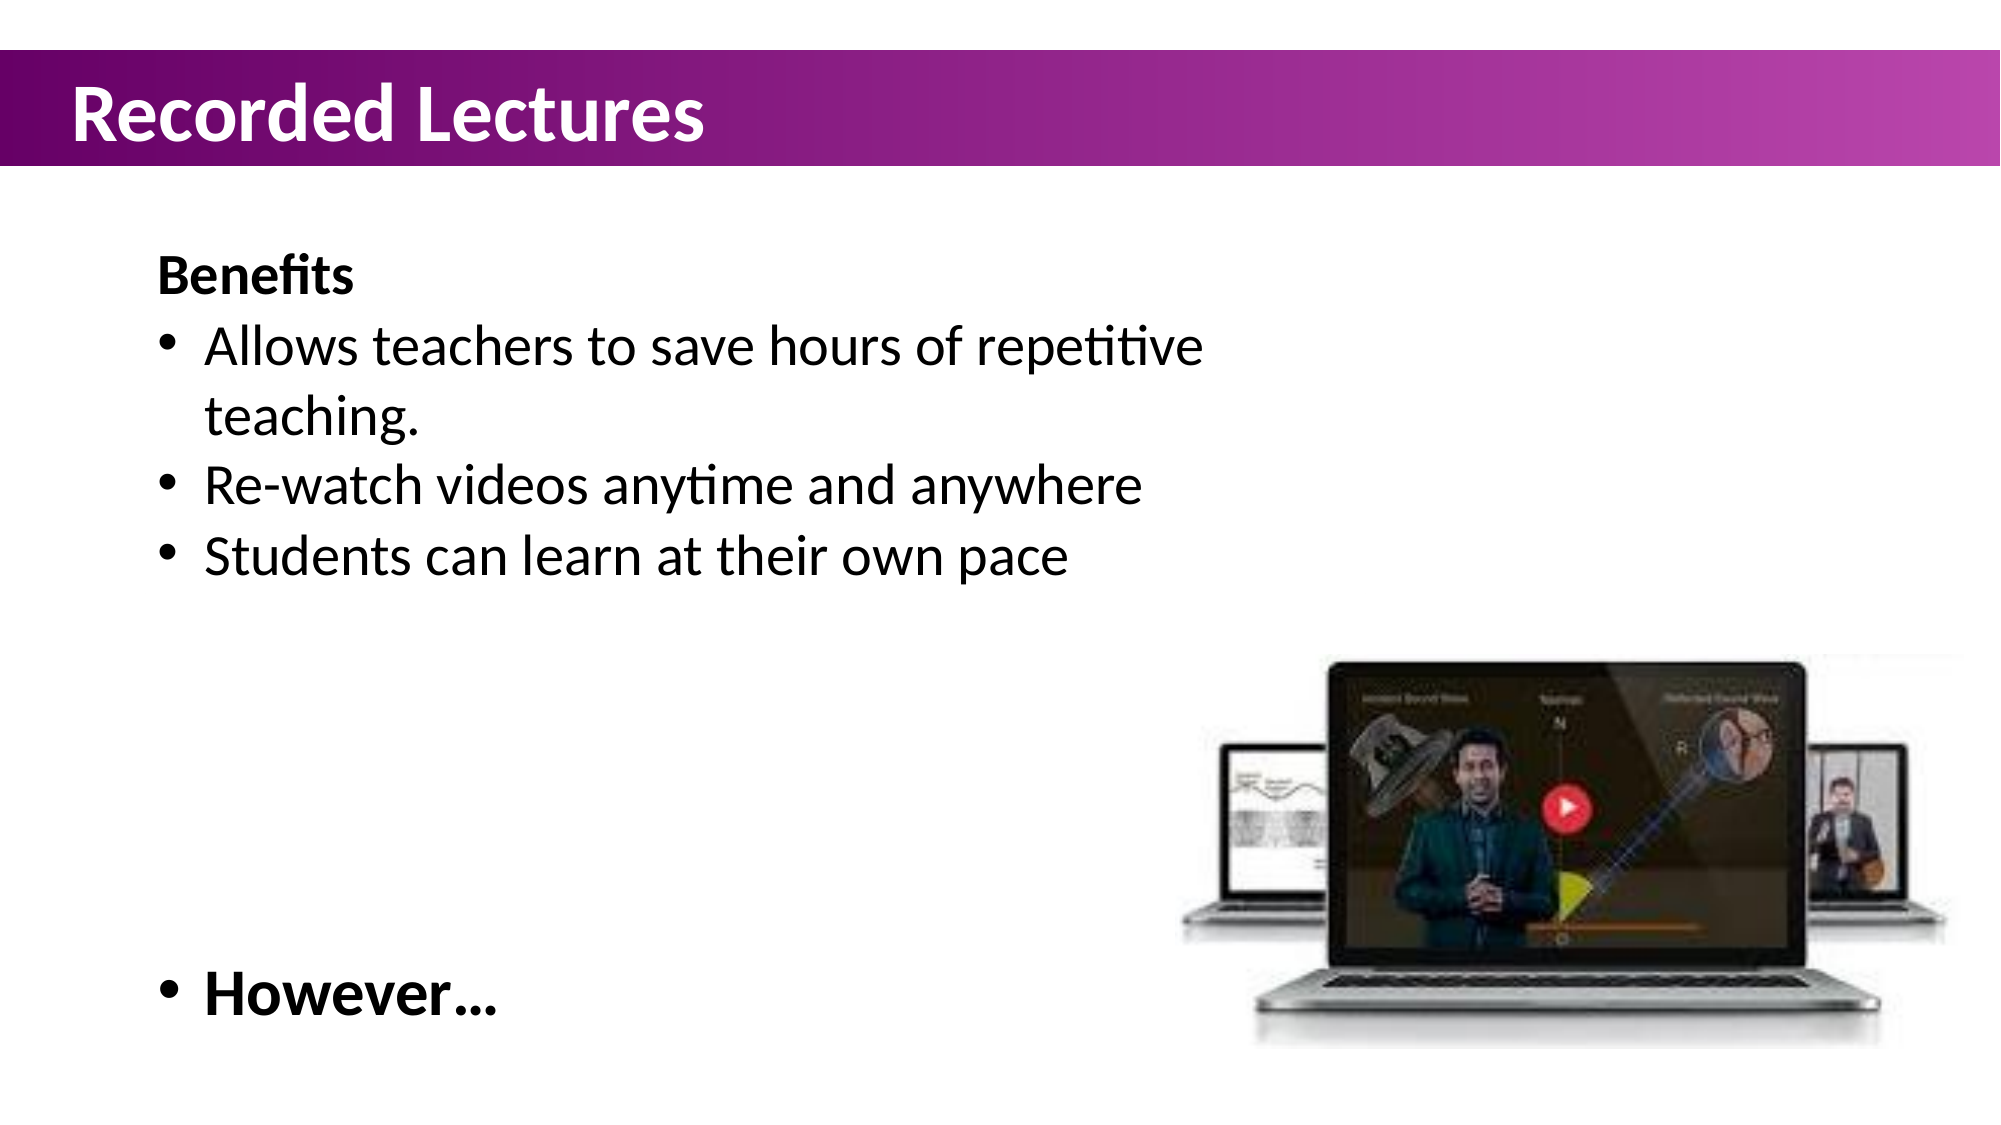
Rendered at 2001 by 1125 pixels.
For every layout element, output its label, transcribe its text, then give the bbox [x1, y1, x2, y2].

picture [1174, 654, 1964, 1049]
text_box Recorded Lectures [0, 50, 2000, 166]
text_box However… [142, 941, 1174, 1037]
text_box Benefits Allows teachers to save hours of repetitive teaching. Re-watch videos anytime and anywhere Students can learn at their own pace [160, 247, 1352, 579]
